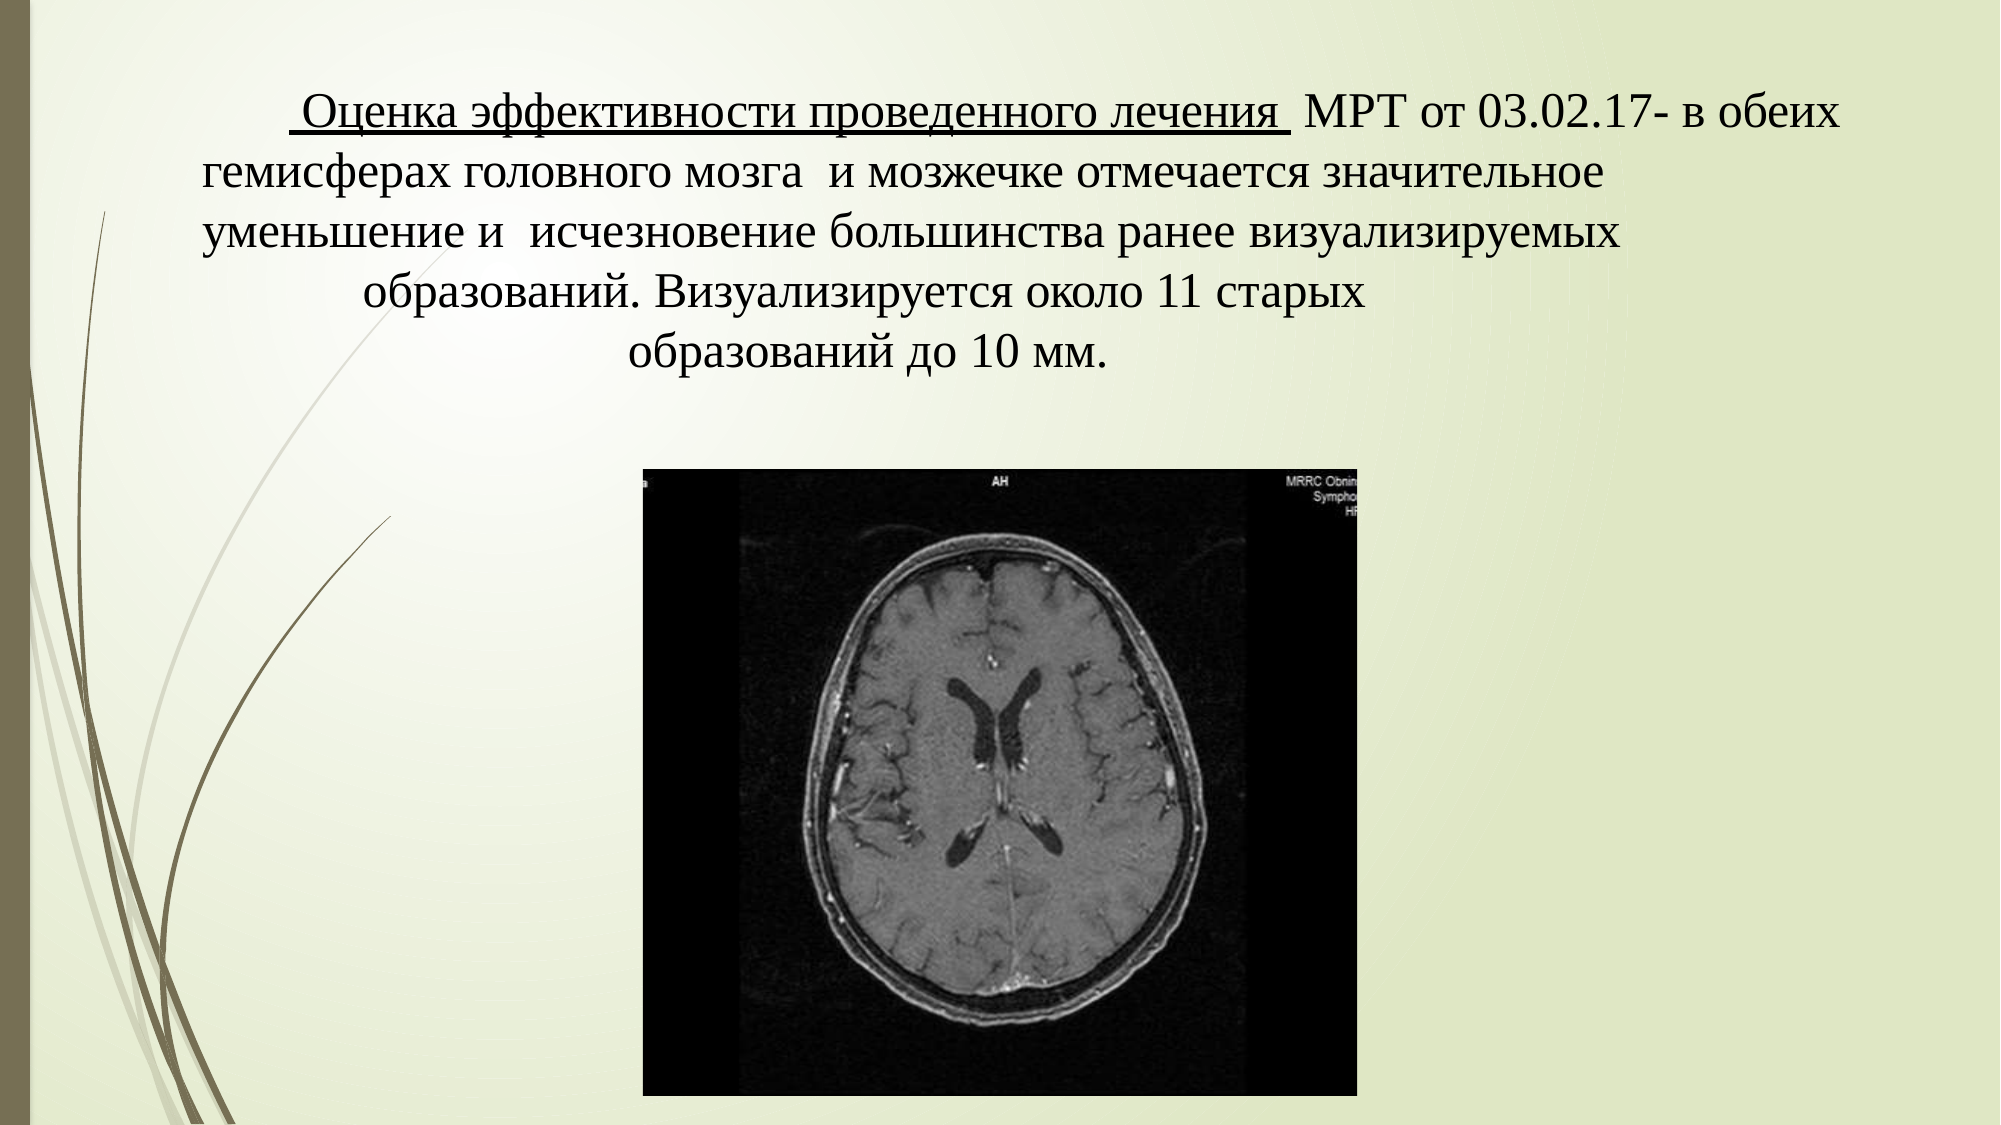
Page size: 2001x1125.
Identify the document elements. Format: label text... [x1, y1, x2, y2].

text_box [642, 469, 1358, 1096]
text_box Оценка эффективности проведенного лечения МРТ от 03.02.17- в обеих гемисферах головного мозга и мозжечке отмечается значительное уменьшение и исчезновение большинства ранее визуализируемых образований. Визуализируется около 11 старых образований до 10 мм. [199, 75, 1863, 378]
